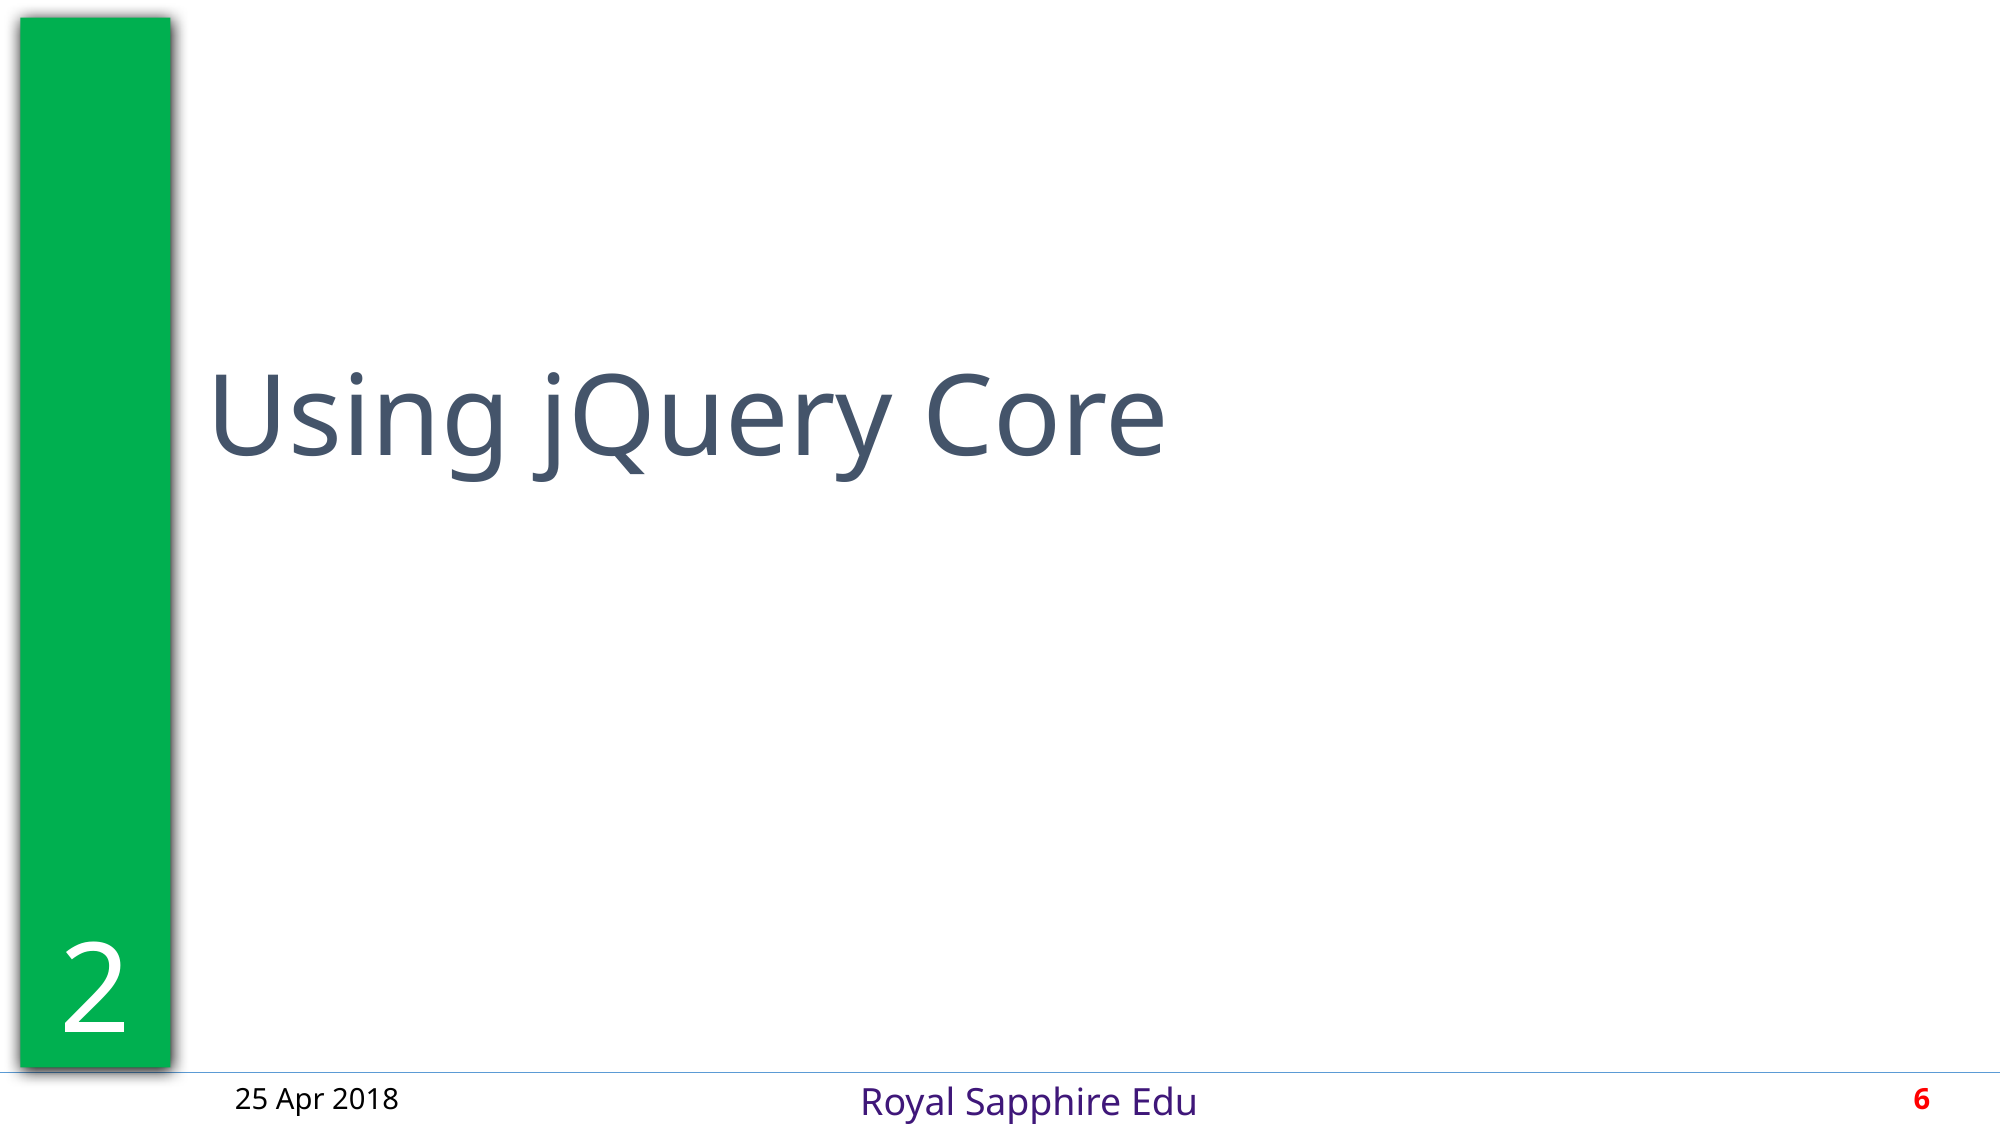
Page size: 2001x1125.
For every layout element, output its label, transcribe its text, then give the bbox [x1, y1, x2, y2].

list Using jQuery Core [192, 340, 1946, 488]
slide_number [220, 1072, 671, 1115]
slide_number 6 [1495, 1072, 1946, 1115]
list 2 [20, 17, 171, 1068]
